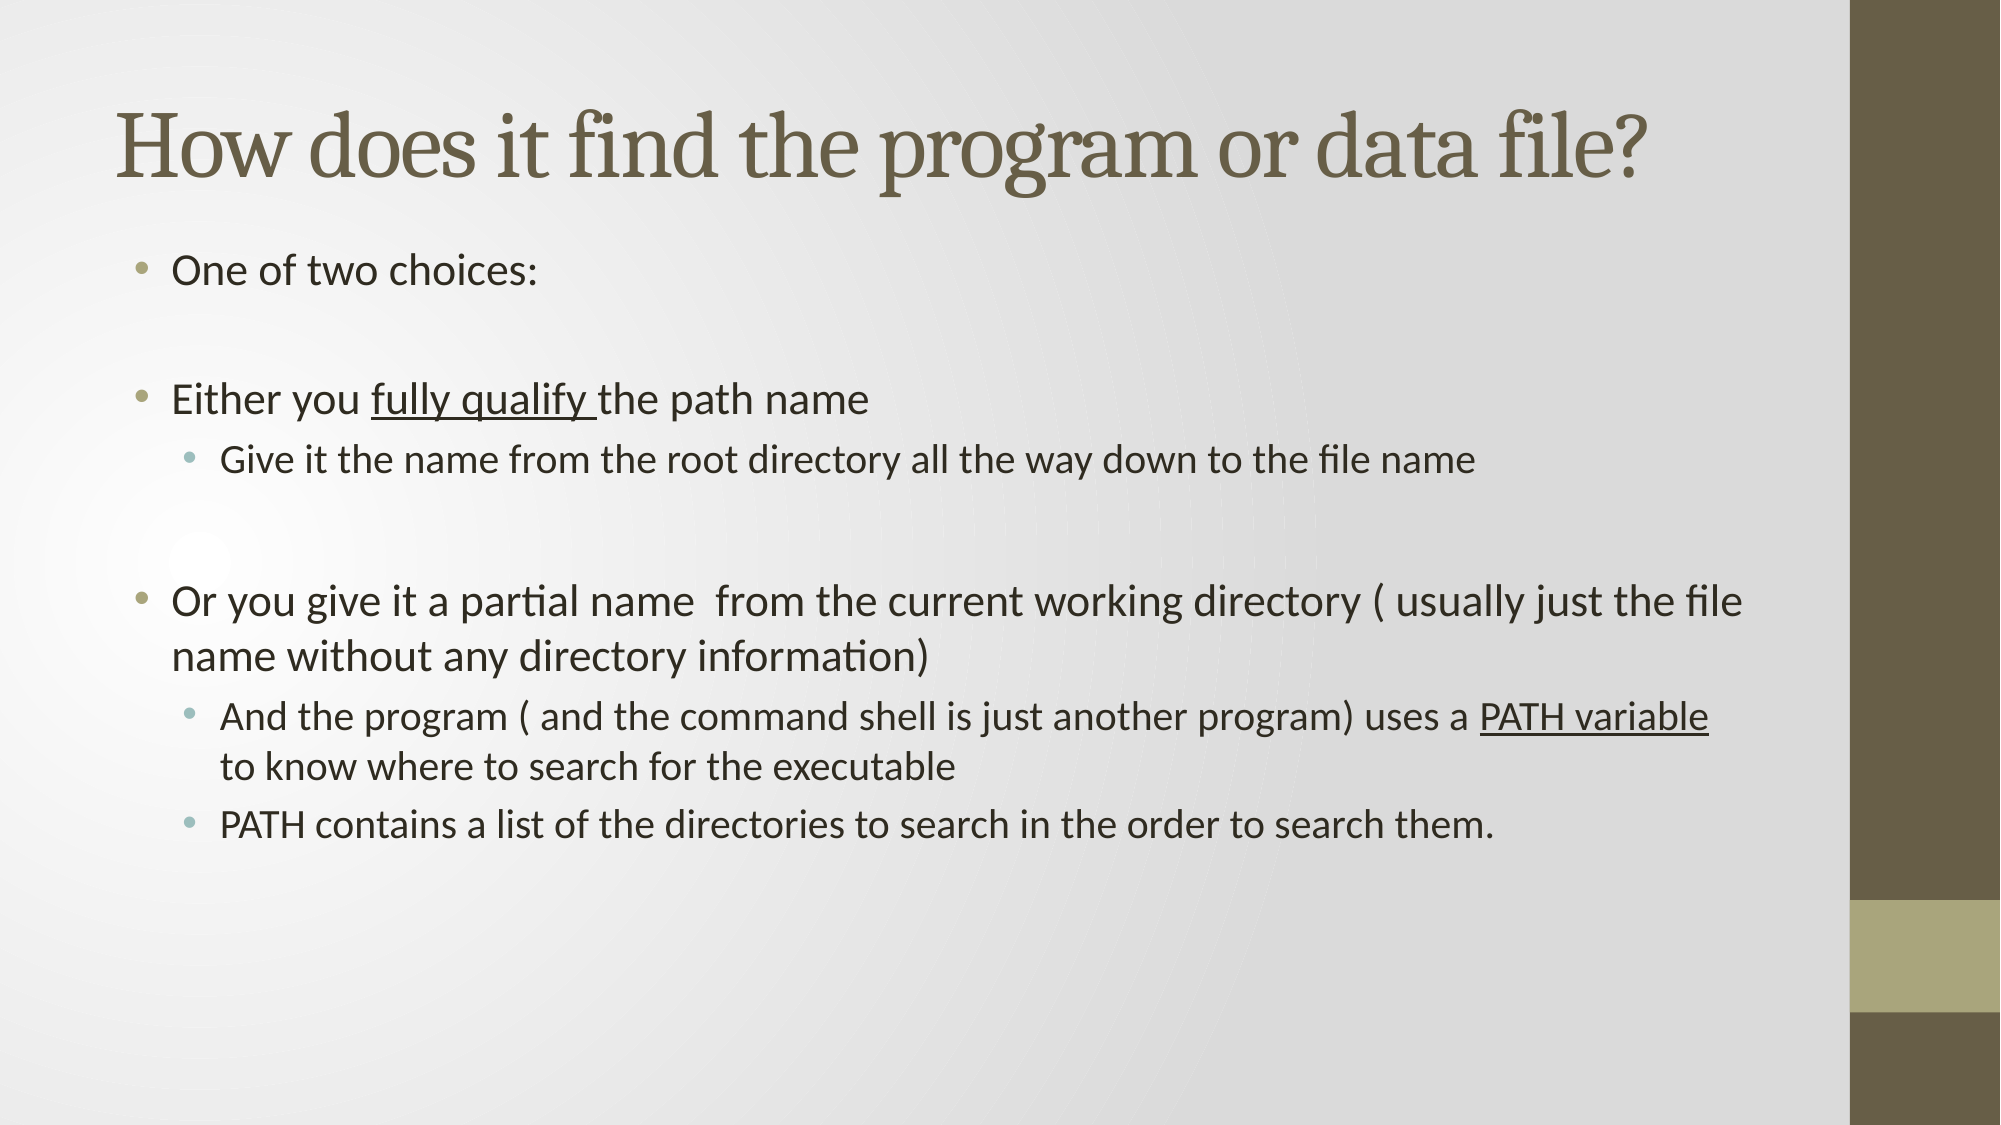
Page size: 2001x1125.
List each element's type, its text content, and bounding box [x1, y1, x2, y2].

list One of two choices: Either you fully qualify the path name Give it the name from the root directory all the way down to the file name Or you give it a partial name from the current working directory ( usually just the file name without any directory information) And the program ( and the command shell is just another program) uses a PATH variable to know where to search for the executable PATH contains a list of the directories to search in the order to search them. [99, 232, 1767, 1050]
title How does it find the program or data file? [99, 45, 1767, 232]
